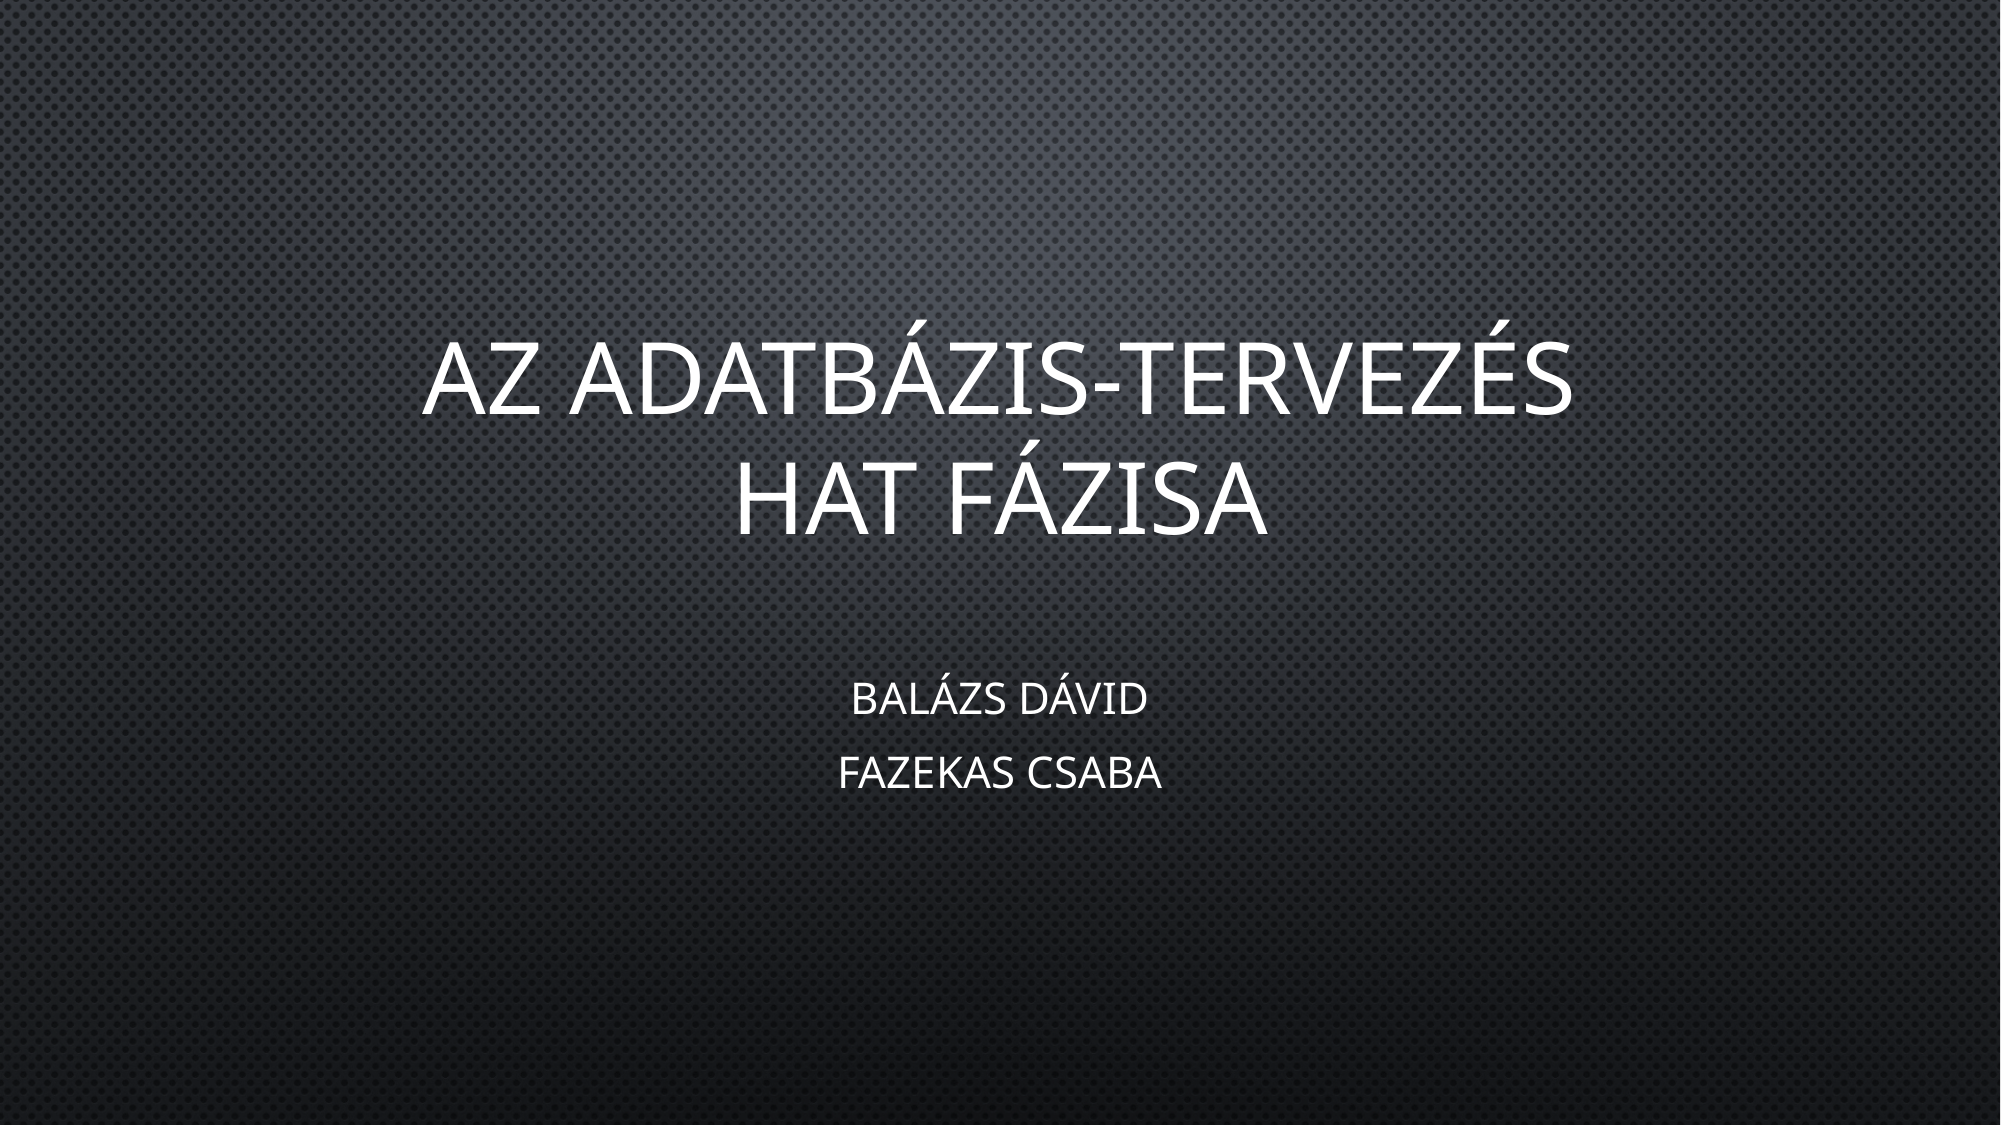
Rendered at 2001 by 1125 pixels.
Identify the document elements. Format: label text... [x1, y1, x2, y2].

subtitle Balázs Dávid Fazekas Csaba [288, 663, 1712, 977]
title Az adatbázis-tervezés hat fázisa [288, 37, 1712, 563]
